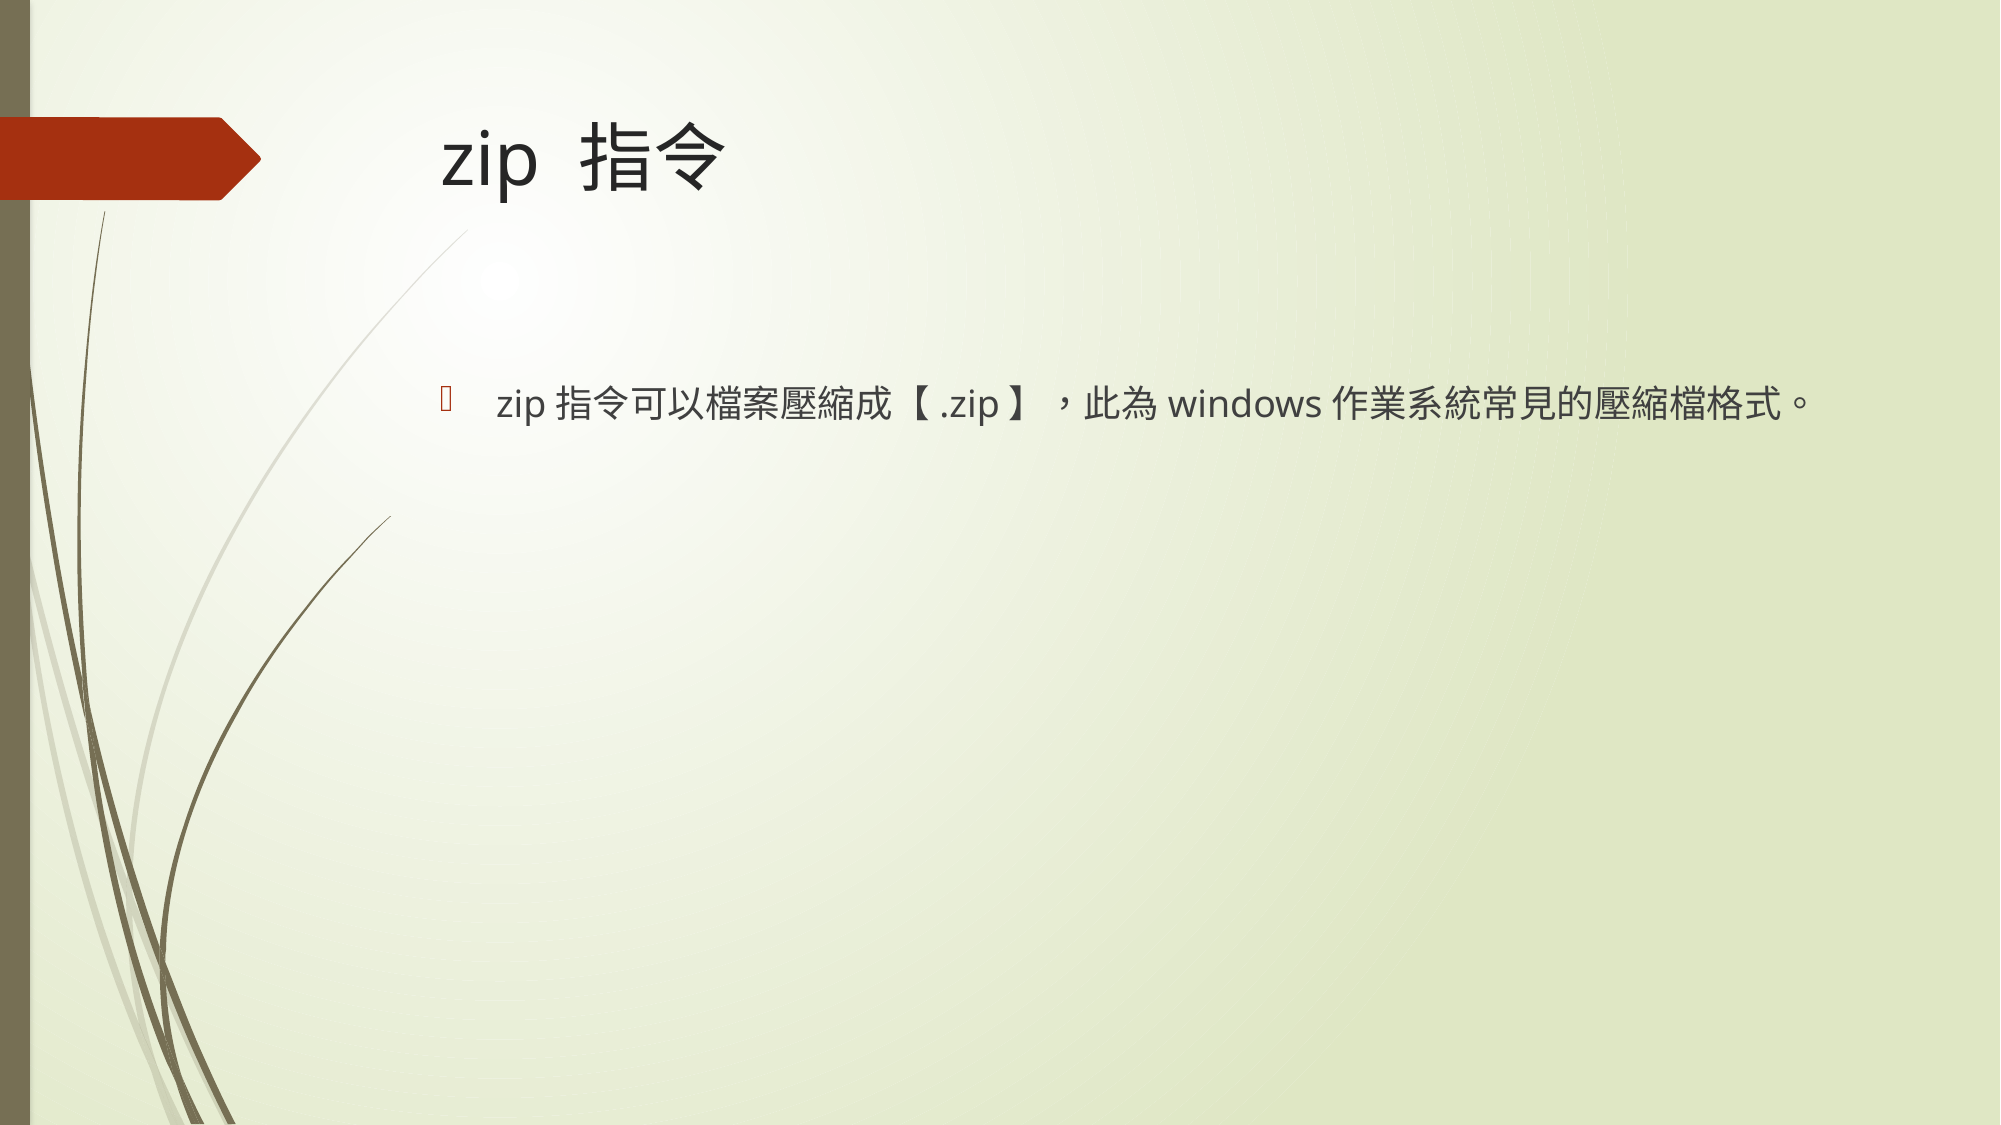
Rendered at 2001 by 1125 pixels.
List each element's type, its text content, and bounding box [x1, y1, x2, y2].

list zip指令可以檔案壓縮成【.zip】，此為windows作業系統常見的壓縮檔格式。 [424, 350, 1888, 970]
title zip 指令 [425, 102, 1888, 313]
